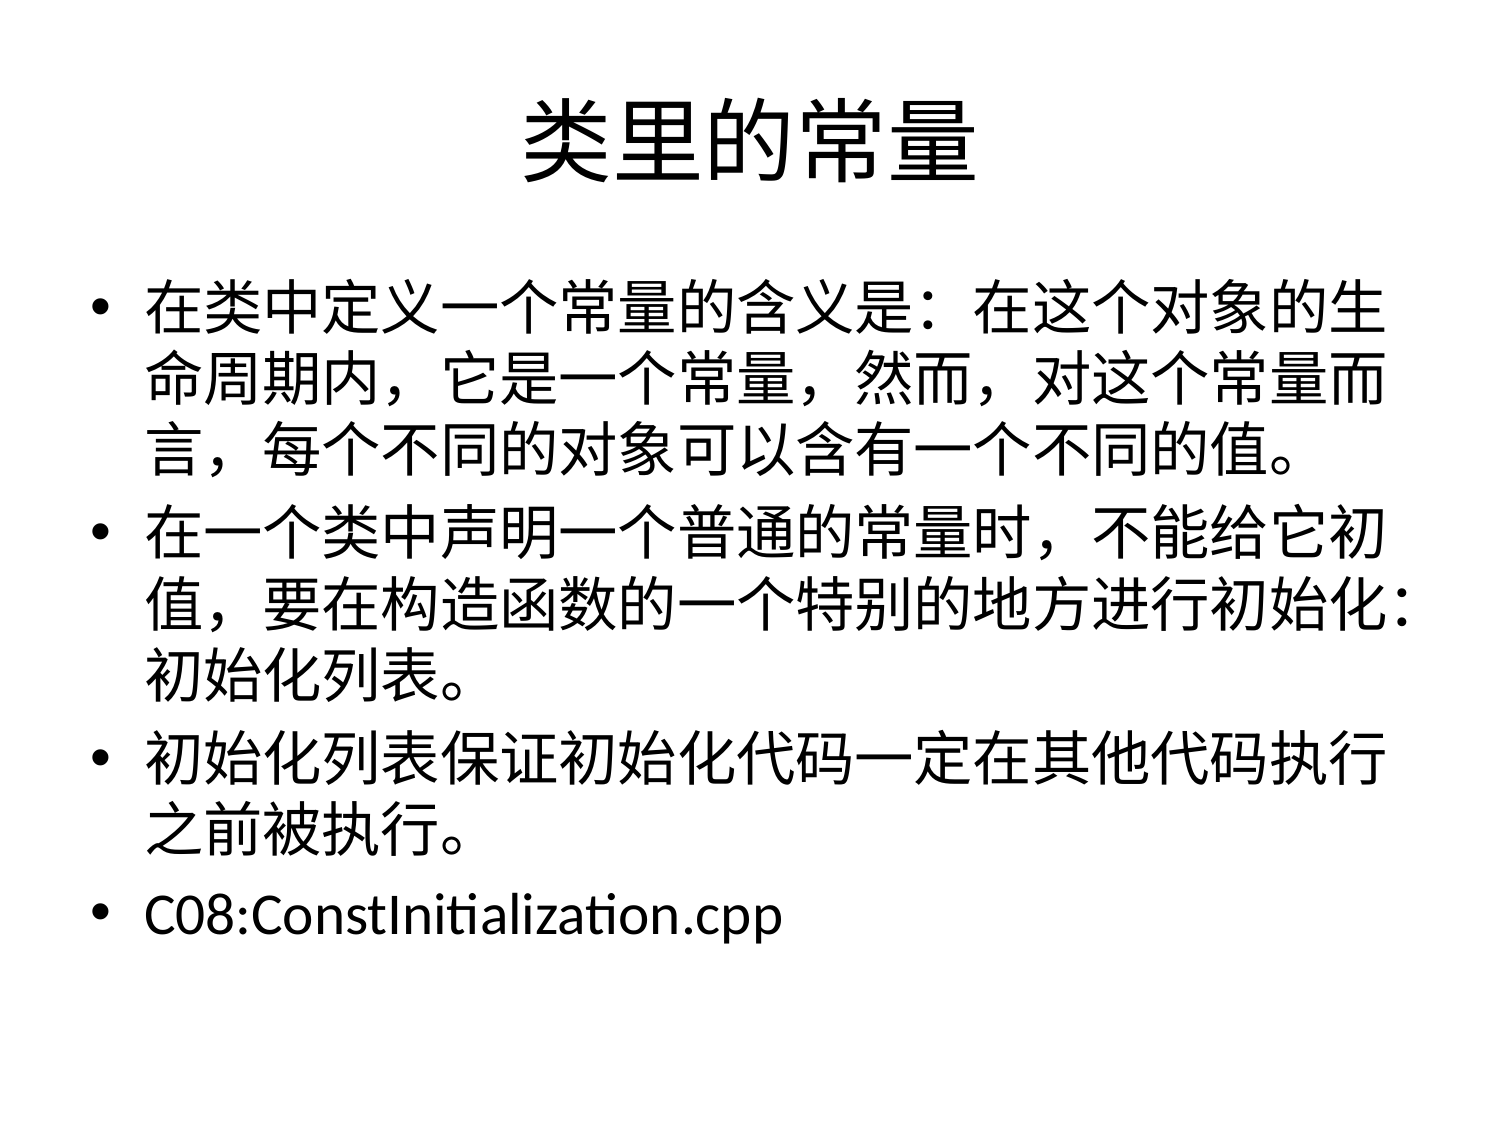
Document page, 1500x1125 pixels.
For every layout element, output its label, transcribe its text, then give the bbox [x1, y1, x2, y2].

title 类里的常量 [75, 45, 1425, 233]
list 在类中定义一个常量的含义是：在这个对象的生命周期内，它是一个常量，然而，对这个常量而言，每个不同的对象可以含有一个不同的值。 在一个类中声明一个普通的常量时，不能给它初值，要在构造函数的一个特别的地方进行初始化：初始化列表。 初始化列表保证初始化代码一定在其他代码执行之前被执行。 C08:ConstInitialization.cpp [75, 262, 1425, 1005]
